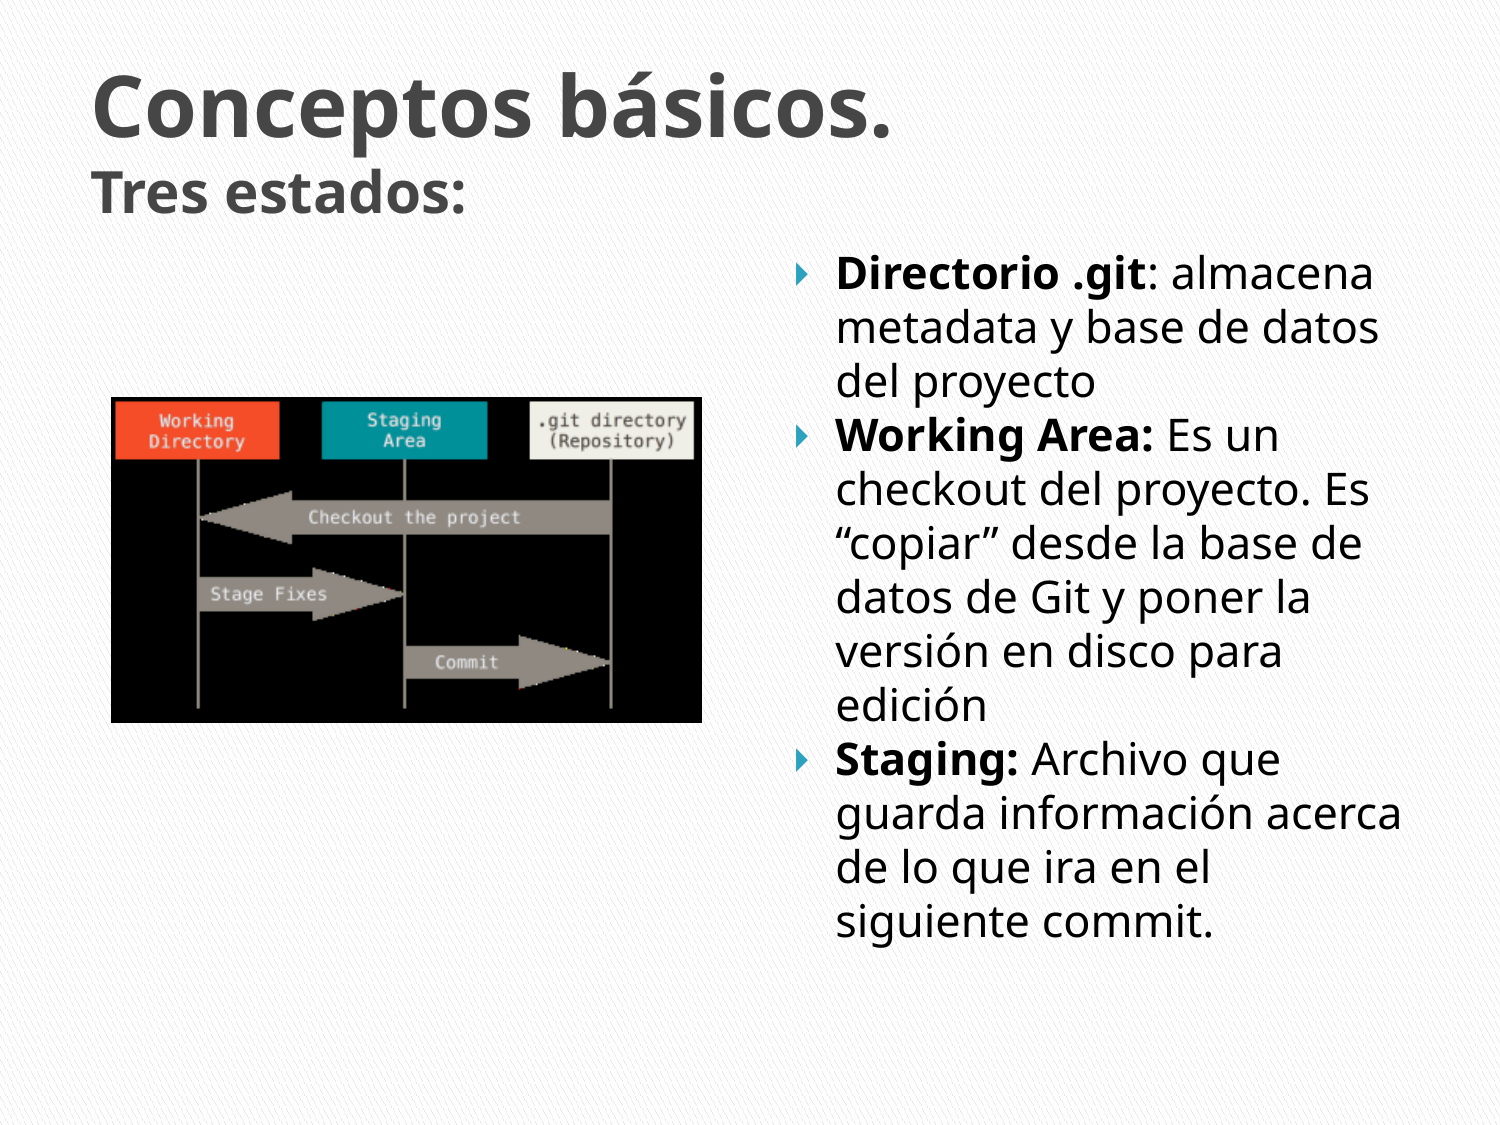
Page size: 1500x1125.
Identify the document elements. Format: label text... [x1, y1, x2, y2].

picture [0, 0, 1500, 1125]
list Directorio .git: almacena metadata y base de datos del proyecto Working Area: Es un checkout del proyecto. Es “copiar” desde la base de datos de Git y poner la versión en disco para edición Staging: Archivo que guarda información acerca de lo que ira en el siguiente commit. [761, 236, 1425, 961]
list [110, 397, 702, 723]
title Conceptos básicos. Tres estados: [75, 44, 1425, 233]
